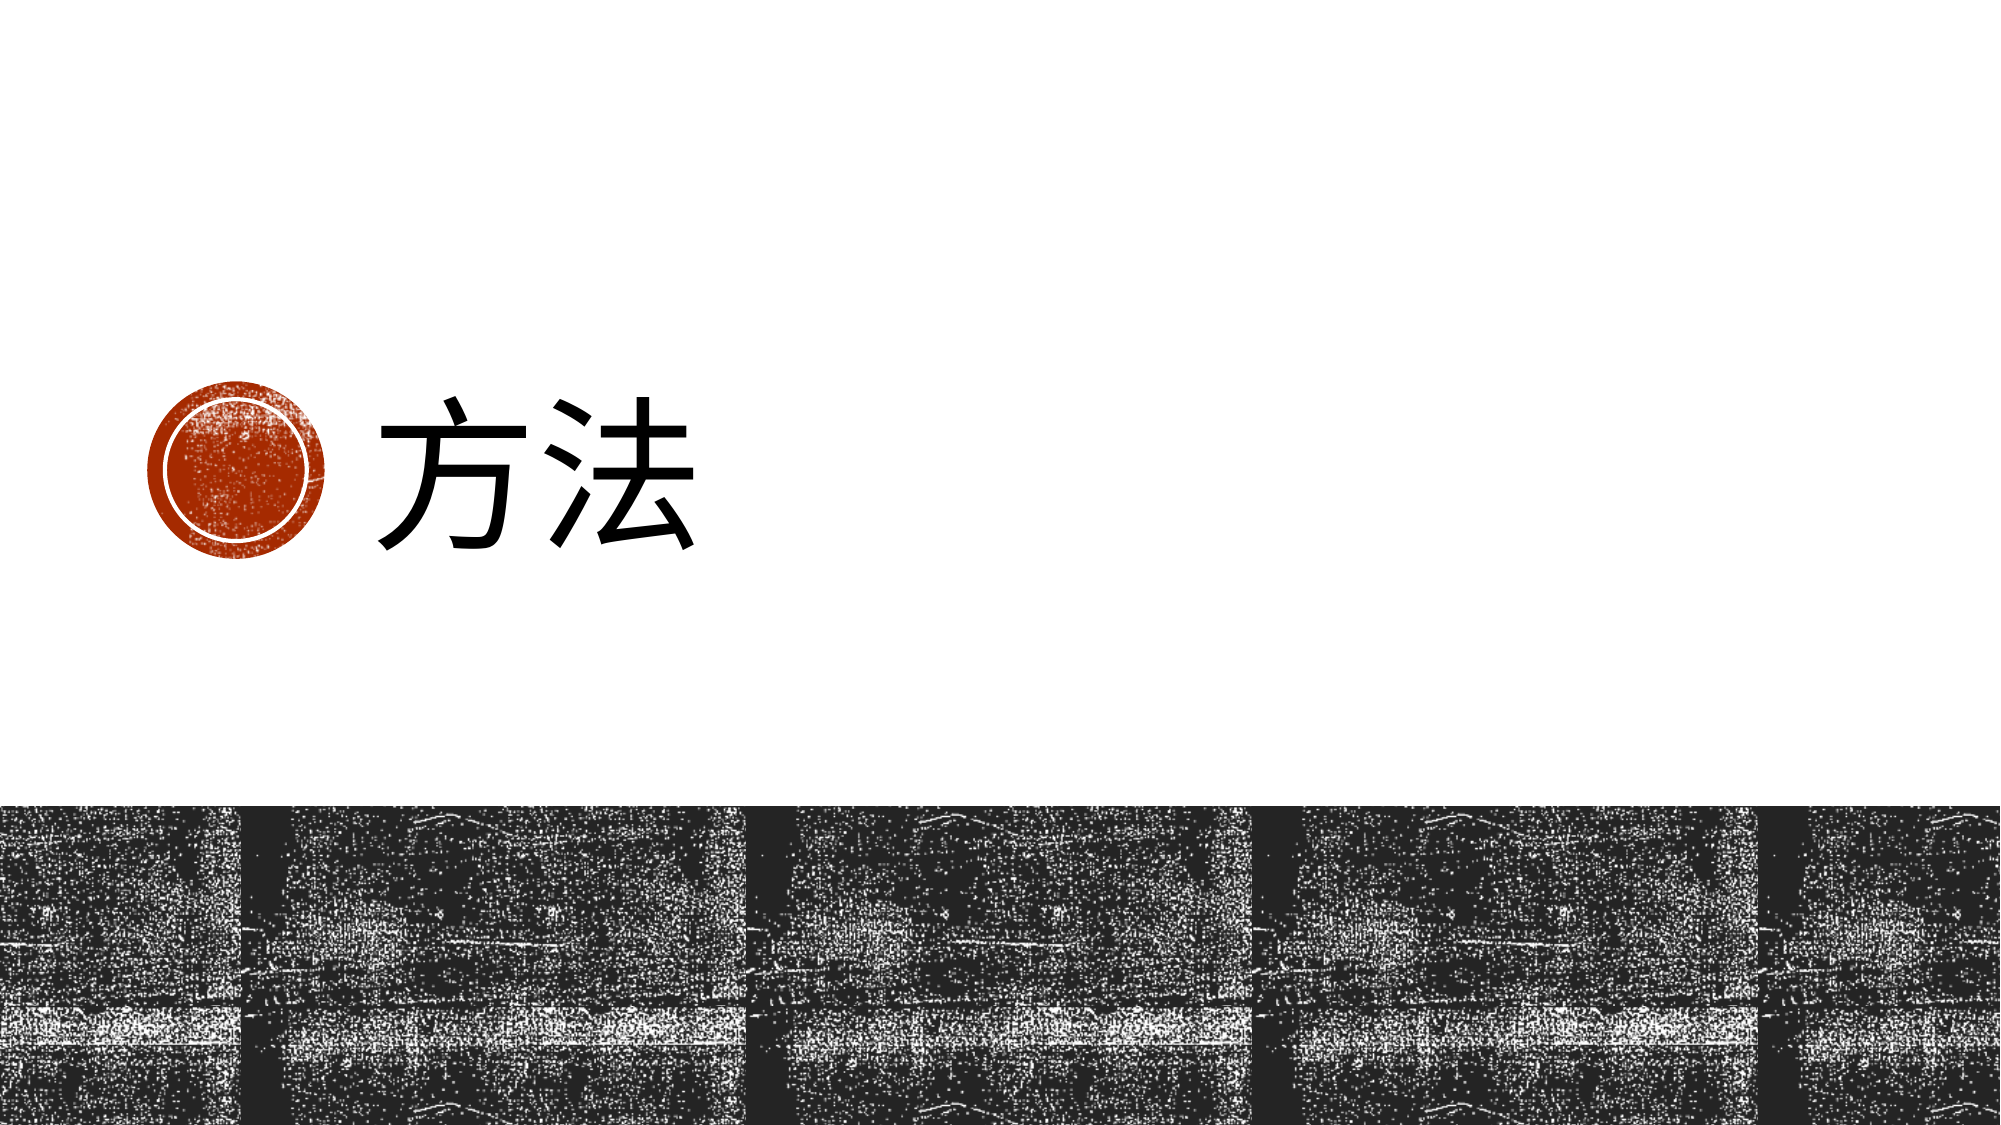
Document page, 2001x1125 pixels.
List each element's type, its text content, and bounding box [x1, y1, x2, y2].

title 方法 [355, 201, 1878, 779]
